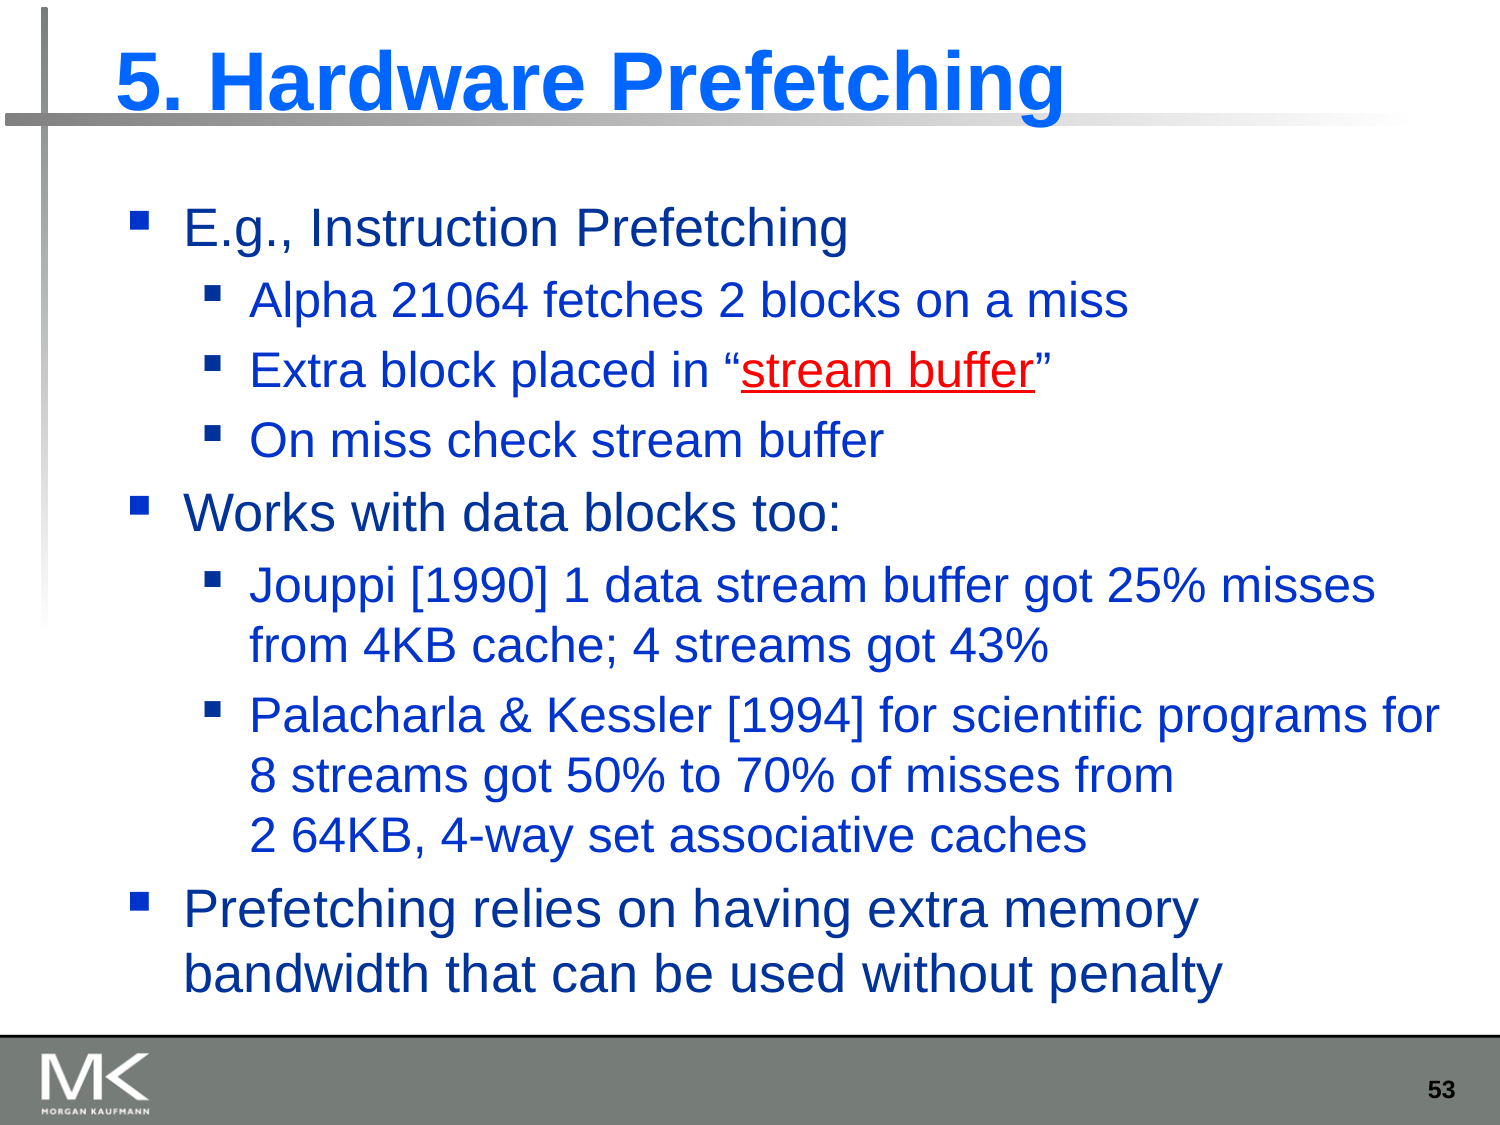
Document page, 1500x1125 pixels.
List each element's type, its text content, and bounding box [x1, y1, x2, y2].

title 5. Hardware Prefetching [100, 18, 1460, 135]
picture [29, 1046, 160, 1123]
list E.g., Instruction Prefetching Alpha 21064 fetches 2 blocks on a miss Extra block placed in “stream buffer” On miss check stream buffer Works with data blocks too: Jouppi [1990] 1 data stream buffer got 25% misses from 4KB cache; 4 streams got 43% Palacharla & Kessler [1994] for scientific programs for 8 streams got 50% to 70% of misses from 2 64KB, 4-way set associative caches Prefetching relies on having extra memory bandwidth that can be used without penalty [111, 184, 1470, 1024]
